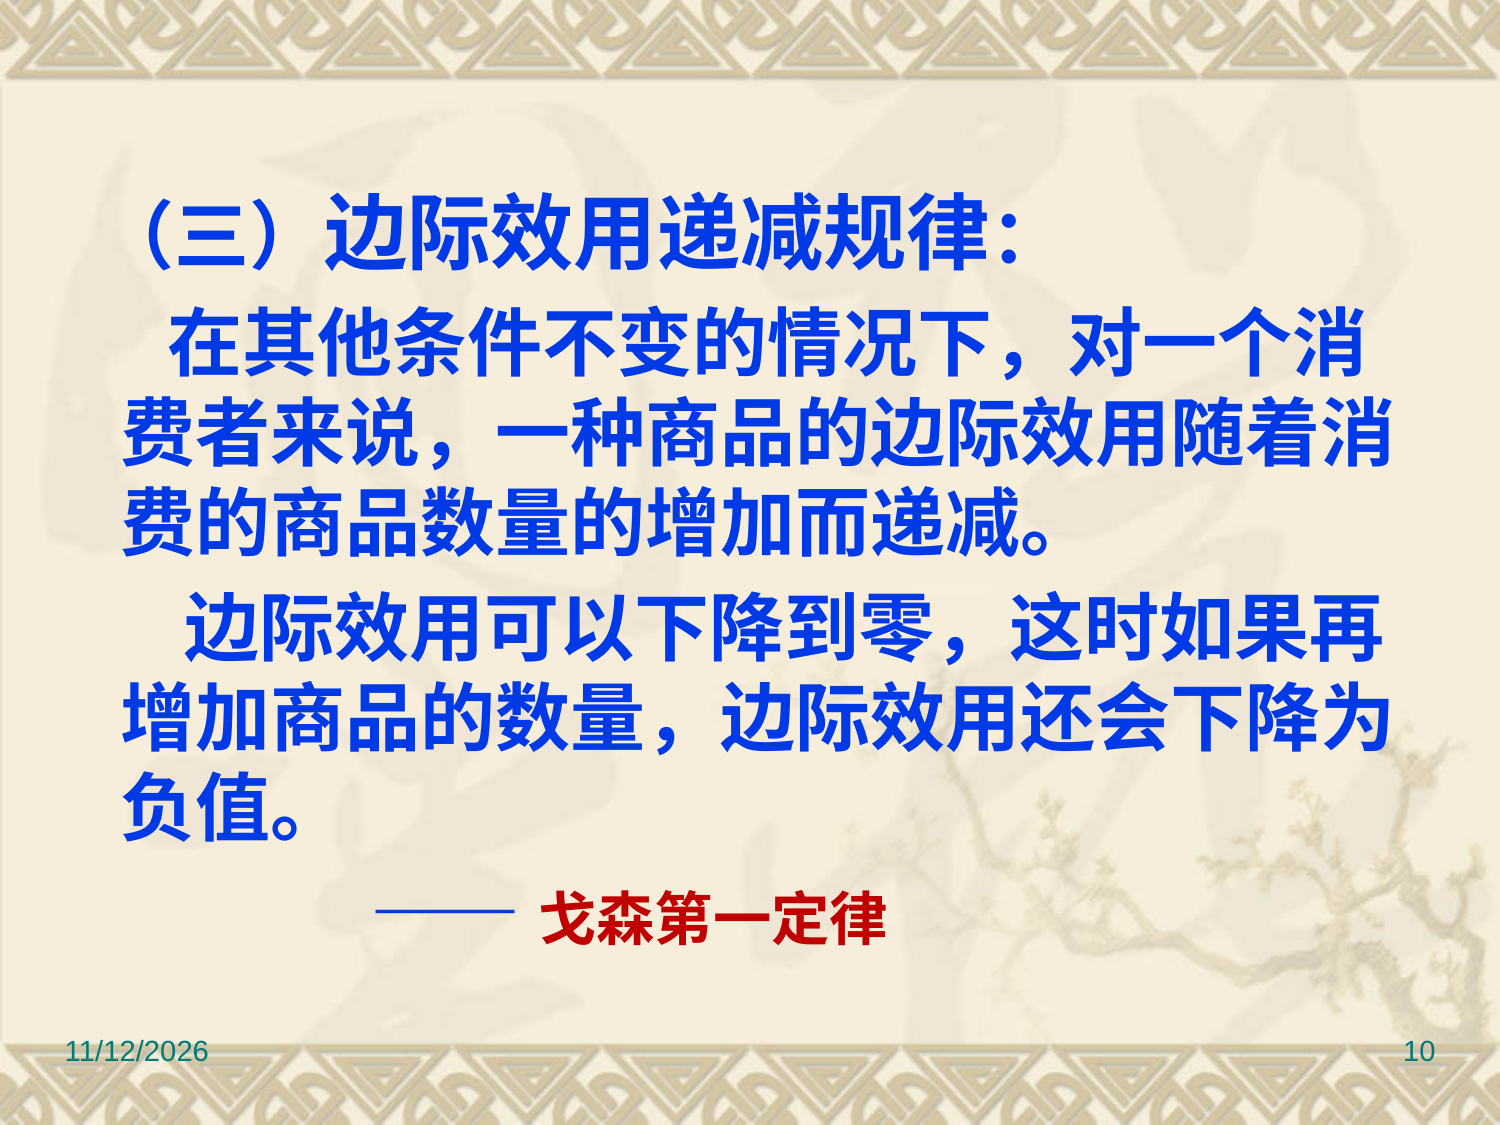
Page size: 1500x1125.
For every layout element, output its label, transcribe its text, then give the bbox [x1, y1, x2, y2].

picture [0, 0, 1500, 1125]
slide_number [49, 1024, 426, 1103]
list （三）边际效用递减规律： 在其他条件不变的情况下，对一个消费者来说，一种商品的边际效用随着消费的商品数量的增加而递减。 边际效用可以下降到零，这时如果再增加商品的数量，边际效用还会下降为负值。 ——戈森第一定律 [49, 172, 1451, 1001]
slide_number 10 [1074, 1024, 1451, 1103]
